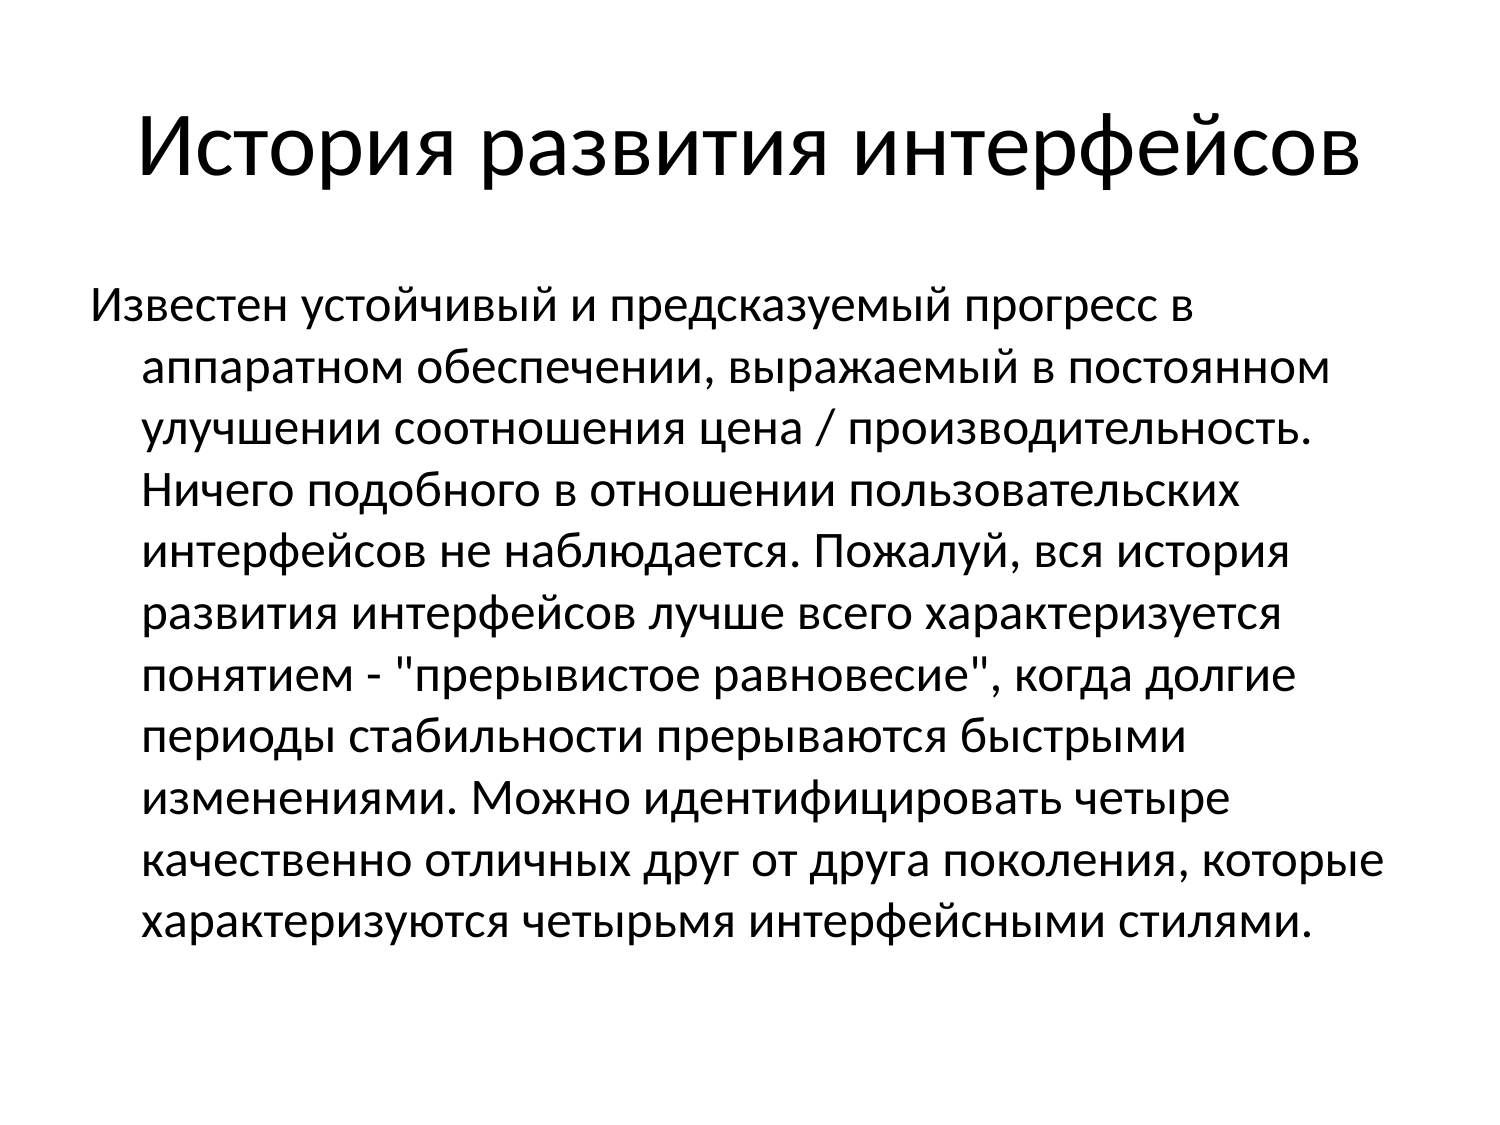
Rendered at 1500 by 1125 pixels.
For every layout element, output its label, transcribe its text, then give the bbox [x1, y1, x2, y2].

title История развития интерфейсов [75, 45, 1425, 233]
list Известен устойчивый и предсказуемый прогресс в аппаратном обеспечении, выражаемый в постоянном улучшении соотношения цена / производительность. Ничего подобного в отношении пользовательских интерфейсов не наблюдается. Пожалуй, вся история развития интерфейсов лучше всего характеризуется понятием - "прерывистое равновесие", когда долгие периоды стабильности прерываются быстрыми изменениями. Можно идентифицировать четыре качественно отличных друг от друга поколения, которые характеризуются четырьмя интерфейсными стилями. [75, 262, 1425, 1005]
